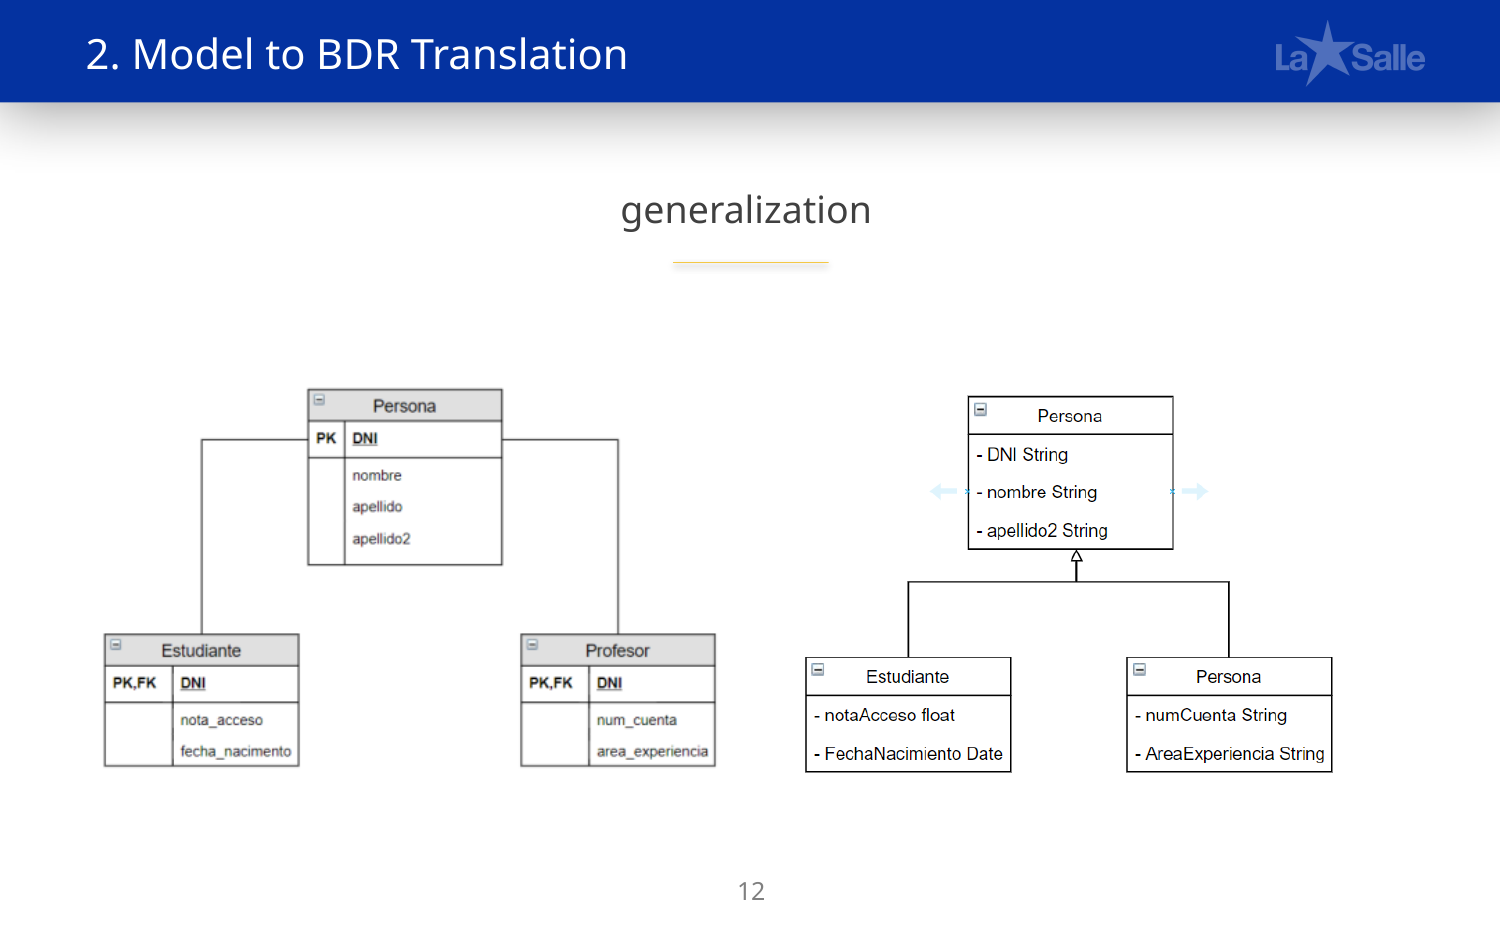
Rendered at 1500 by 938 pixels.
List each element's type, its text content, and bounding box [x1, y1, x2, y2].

list 2. Model to BDR Translation [70, 17, 1221, 85]
picture [780, 373, 1349, 778]
list generalization [67, 178, 1425, 243]
picture [95, 374, 720, 778]
